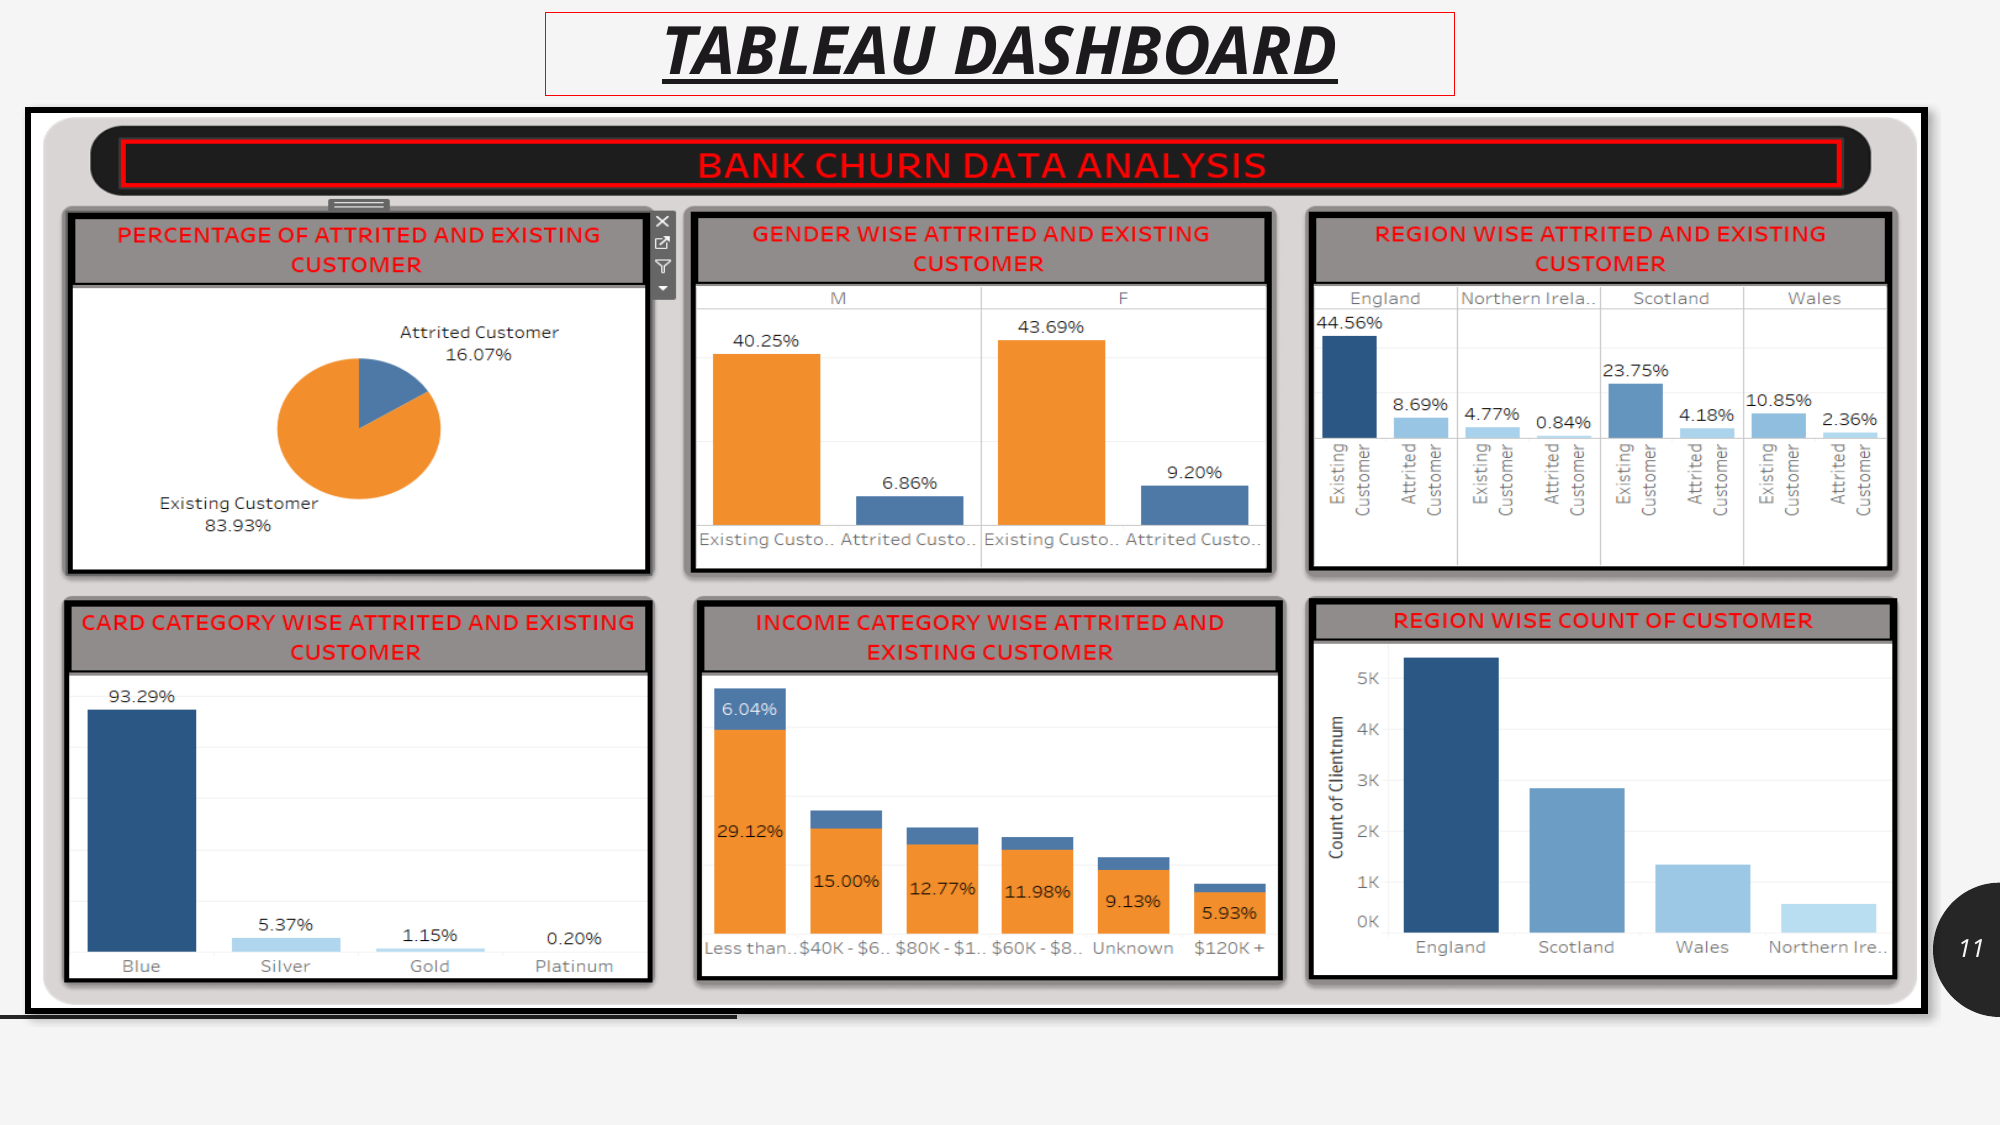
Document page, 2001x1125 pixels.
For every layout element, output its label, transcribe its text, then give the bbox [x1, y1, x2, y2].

slide_number 11 [1941, 919, 2000, 980]
text_box TABLEAU DASHBOARD [545, 12, 1455, 96]
picture [31, 113, 1922, 1008]
